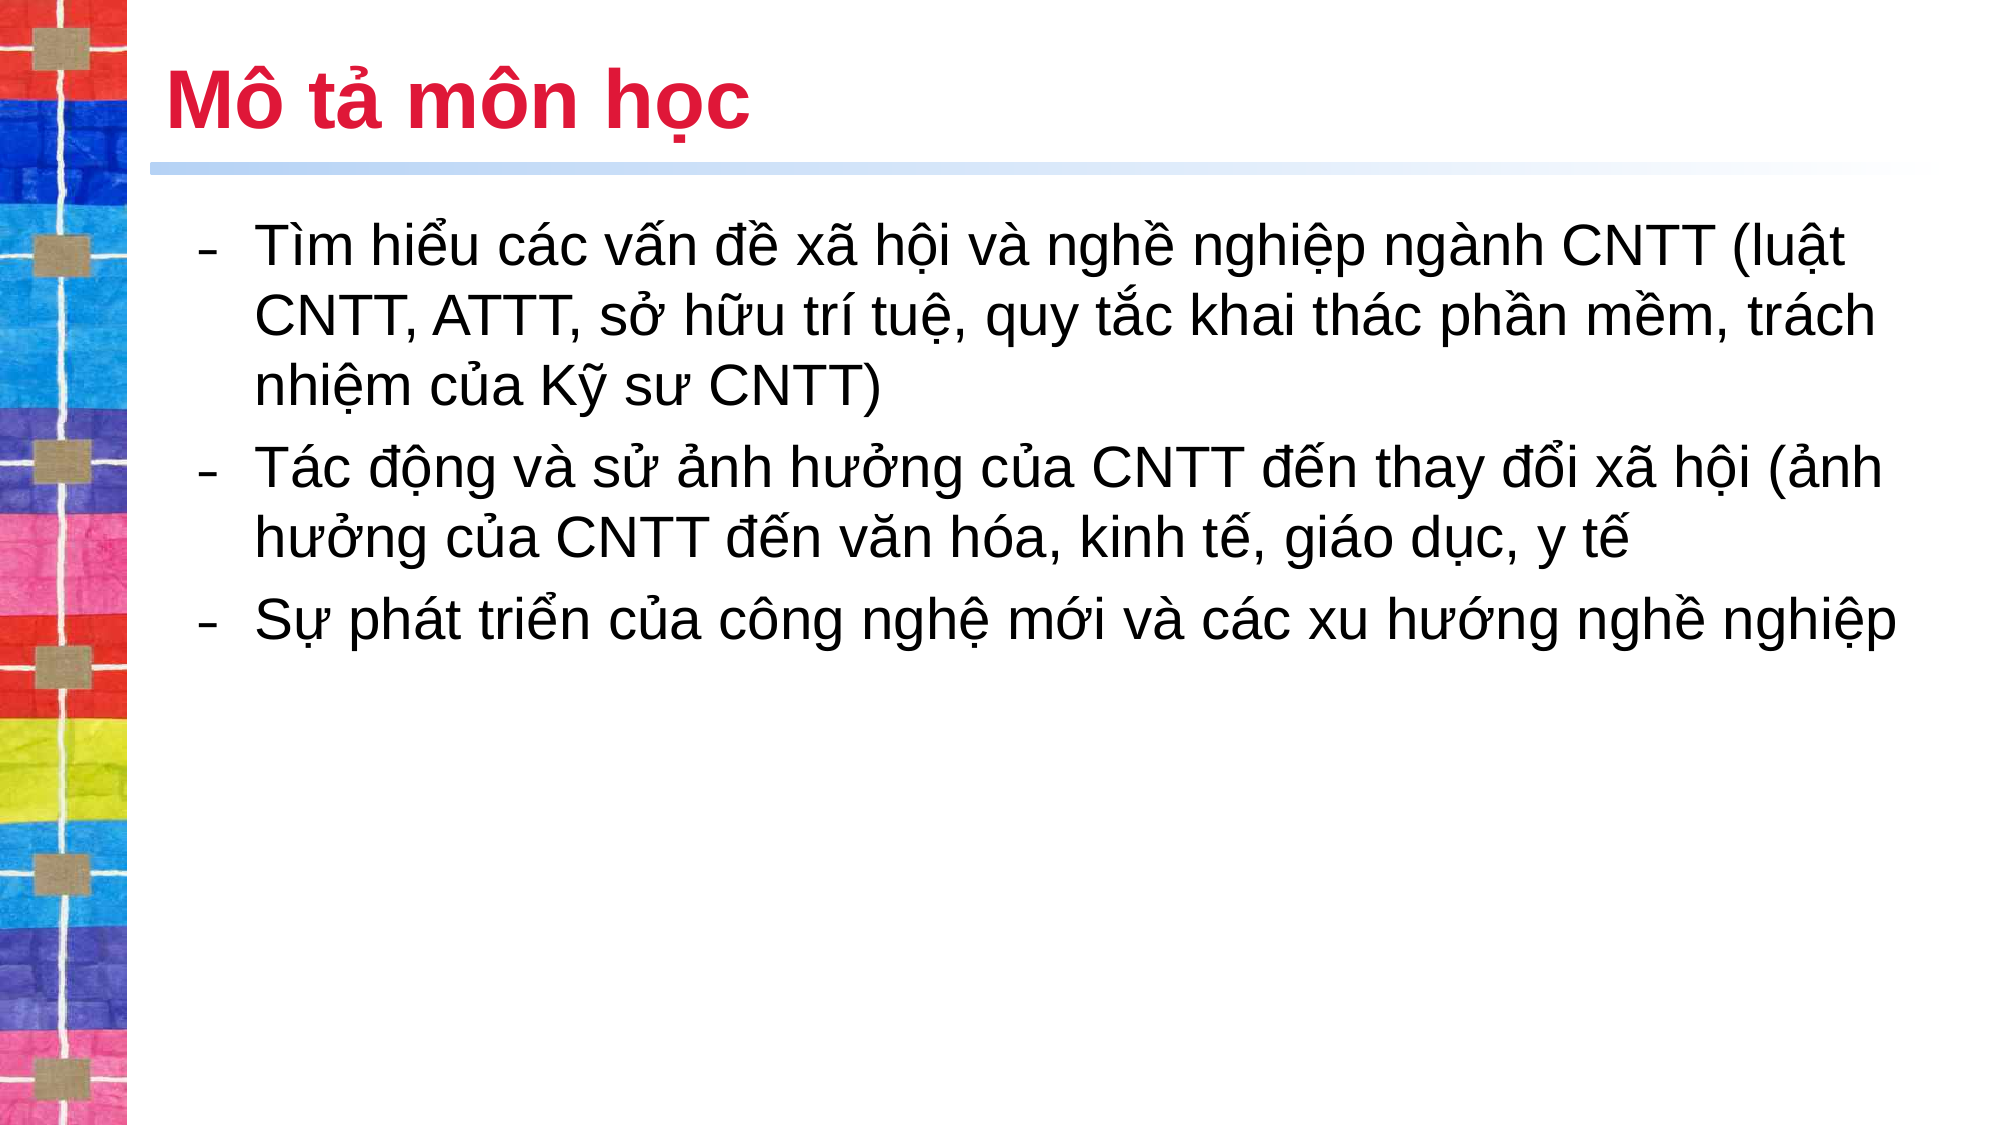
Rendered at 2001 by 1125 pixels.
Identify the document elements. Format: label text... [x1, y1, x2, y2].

title Mô tả môn học [150, 37, 1950, 175]
picture [0, 0, 127, 1125]
list Tìm hiểu các vấn đề xã hội và nghề nghiệp ngành CNTT (luật CNTT, ATTT, sở hữu trí tuệ, quy tắc khai thác phần mềm, trách nhiệm của Kỹ sư CNTT) Tác động và sử ảnh hưởng của CNTT đến thay đổi xã hội (ảnh hưởng của CNTT đến văn hóa, kinh tế, giáo dục, y tế Sự phát triển của công nghệ mới và các xu hướng nghề nghiệp [183, 200, 1917, 1009]
